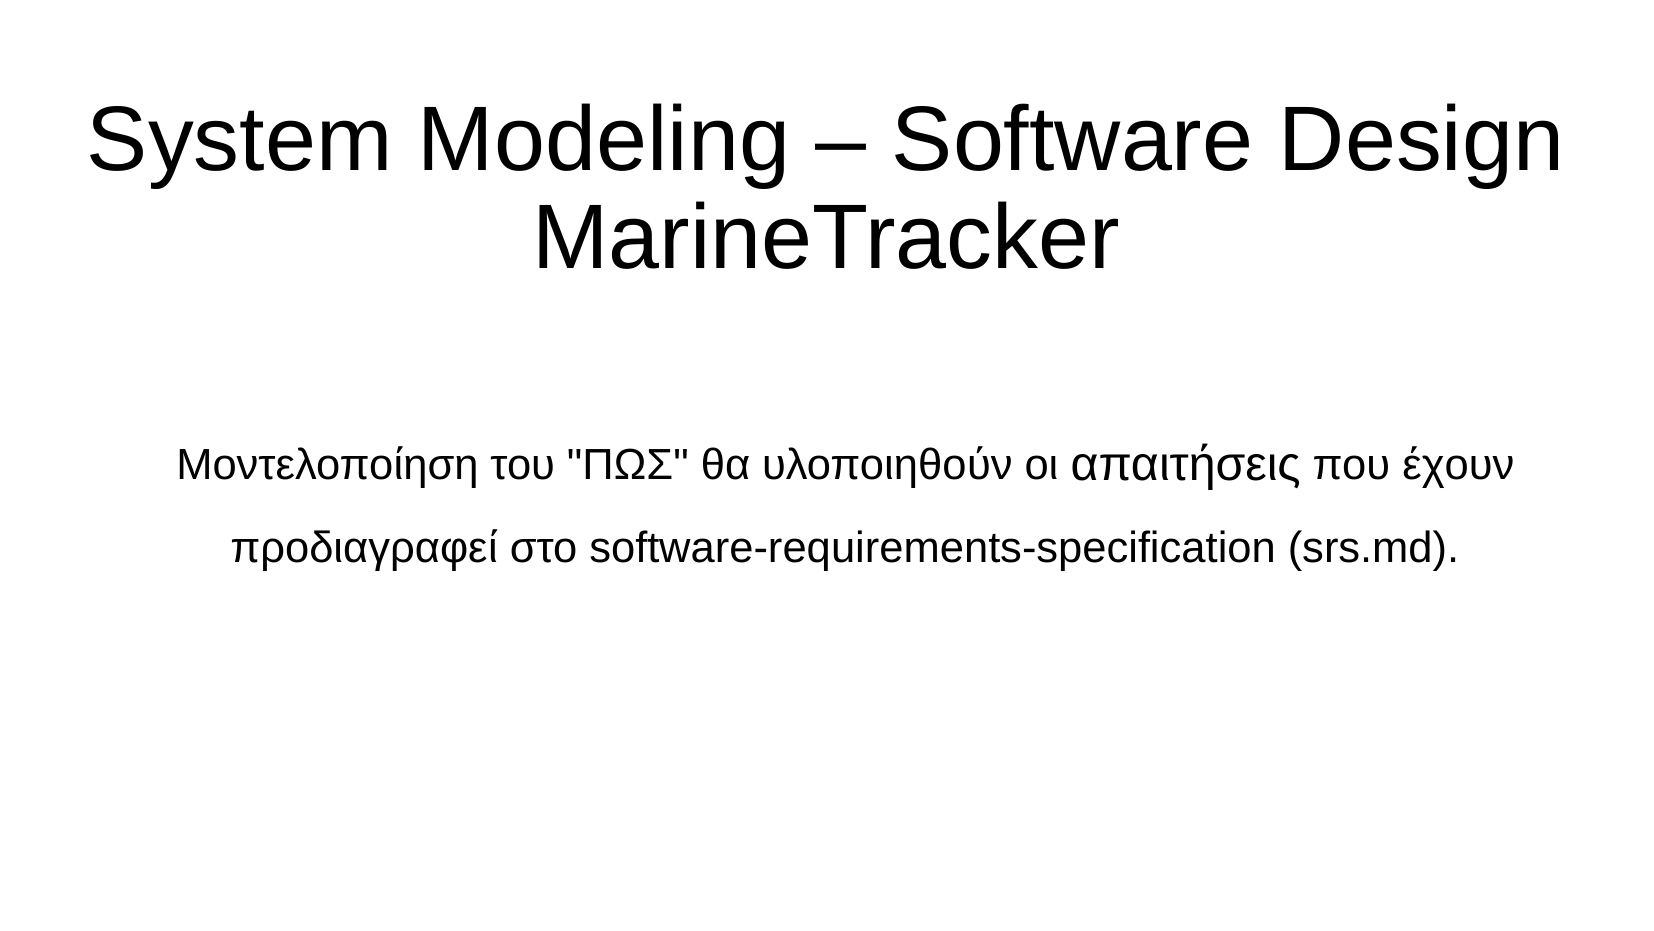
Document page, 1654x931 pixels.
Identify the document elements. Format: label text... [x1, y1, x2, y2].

subtitle Μοντελοποίηση του "ΠΩΣ" θα υλοποιηθούν οι απαιτήσεις που έχουν προδιαγραφεί στο software-requirements-specification (srs.md). [82, 217, 1571, 757]
title System Modeling – Software Design MarineTracker [82, 112, 1571, 217]
